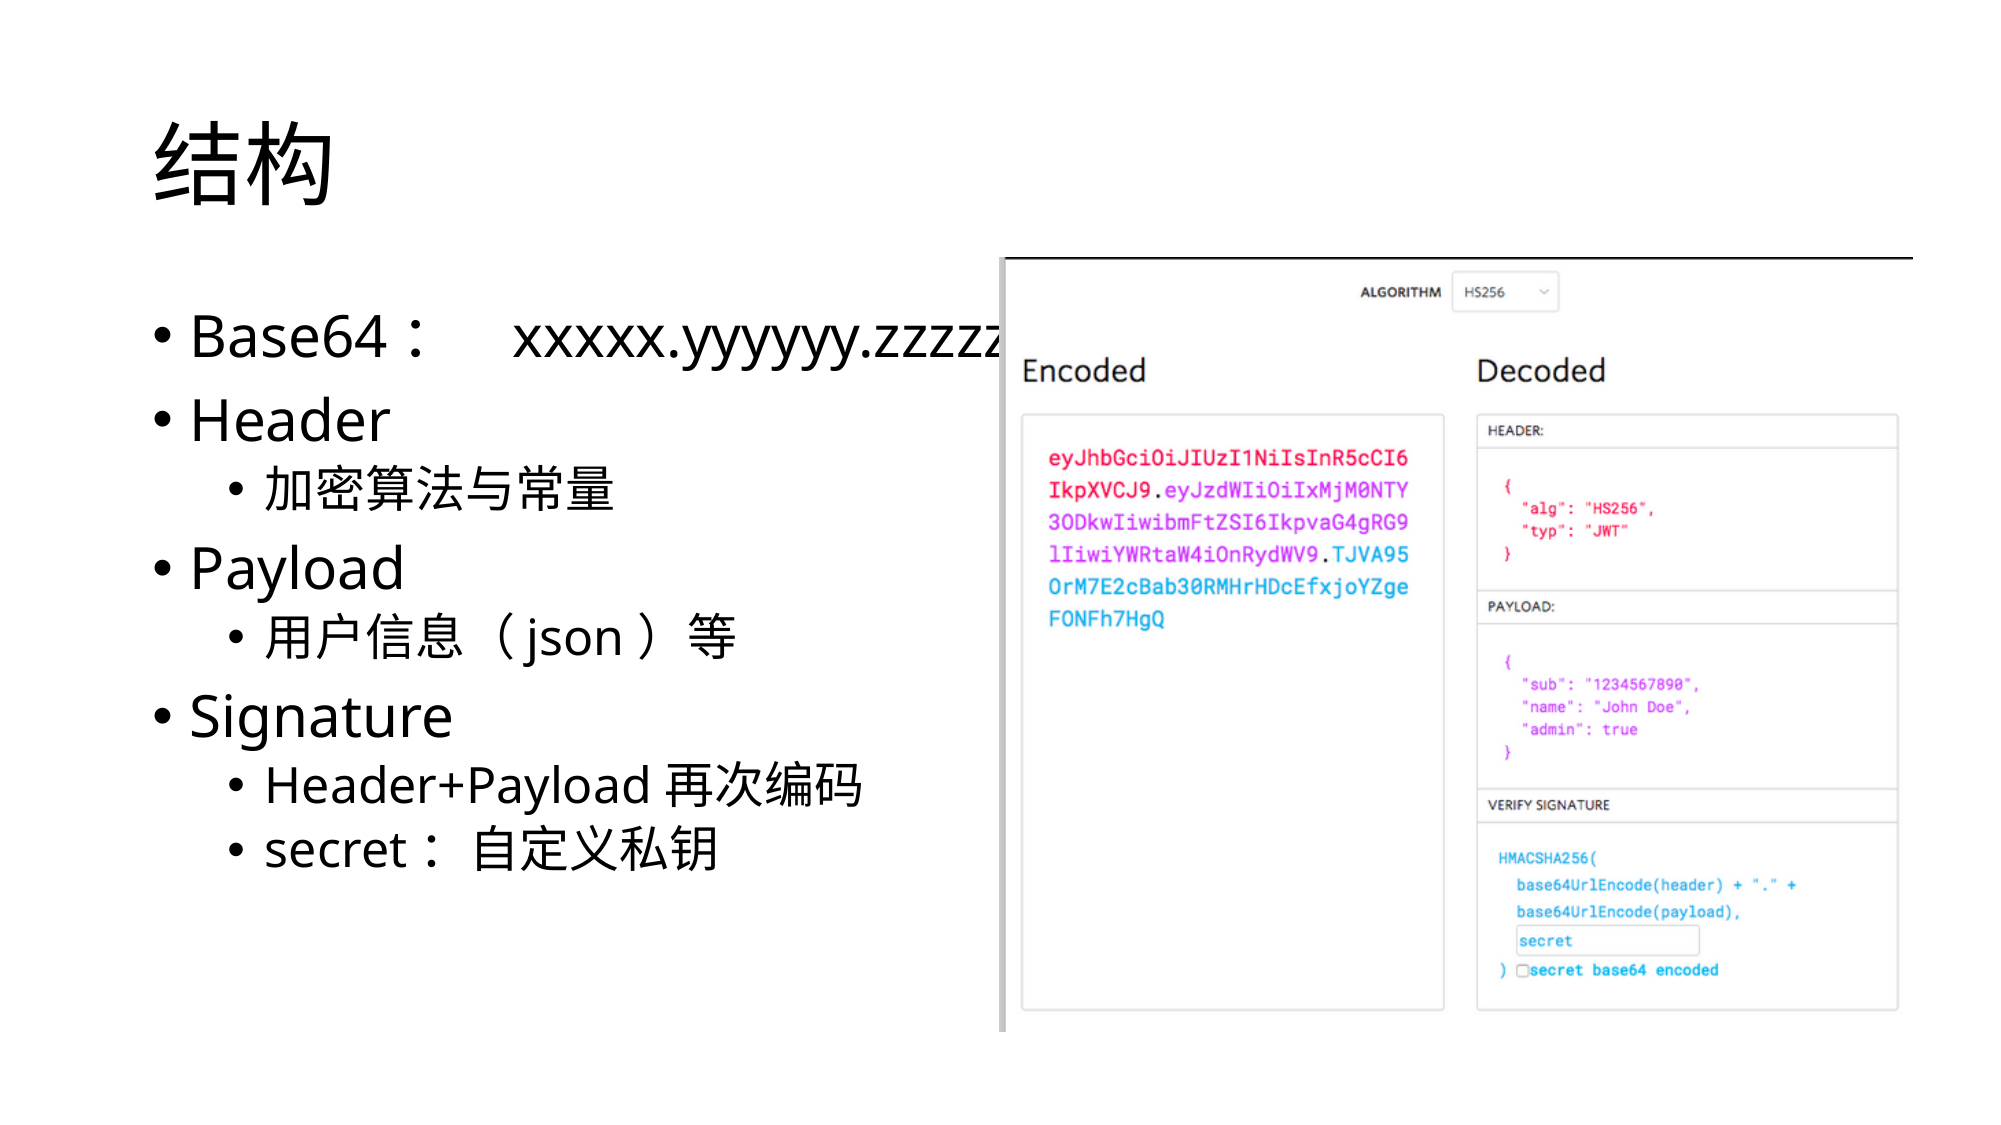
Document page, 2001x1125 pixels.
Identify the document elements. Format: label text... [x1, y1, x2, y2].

list Base64： xxxxx.yyyyyy.zzzzzz Header 加密算法与常量 Payload 用户信息（json）等 Signature Header+Payload再次编码 secret：自定义私钥 [137, 299, 999, 1014]
picture [999, 257, 1913, 1032]
title 结构 [137, 59, 1863, 278]
